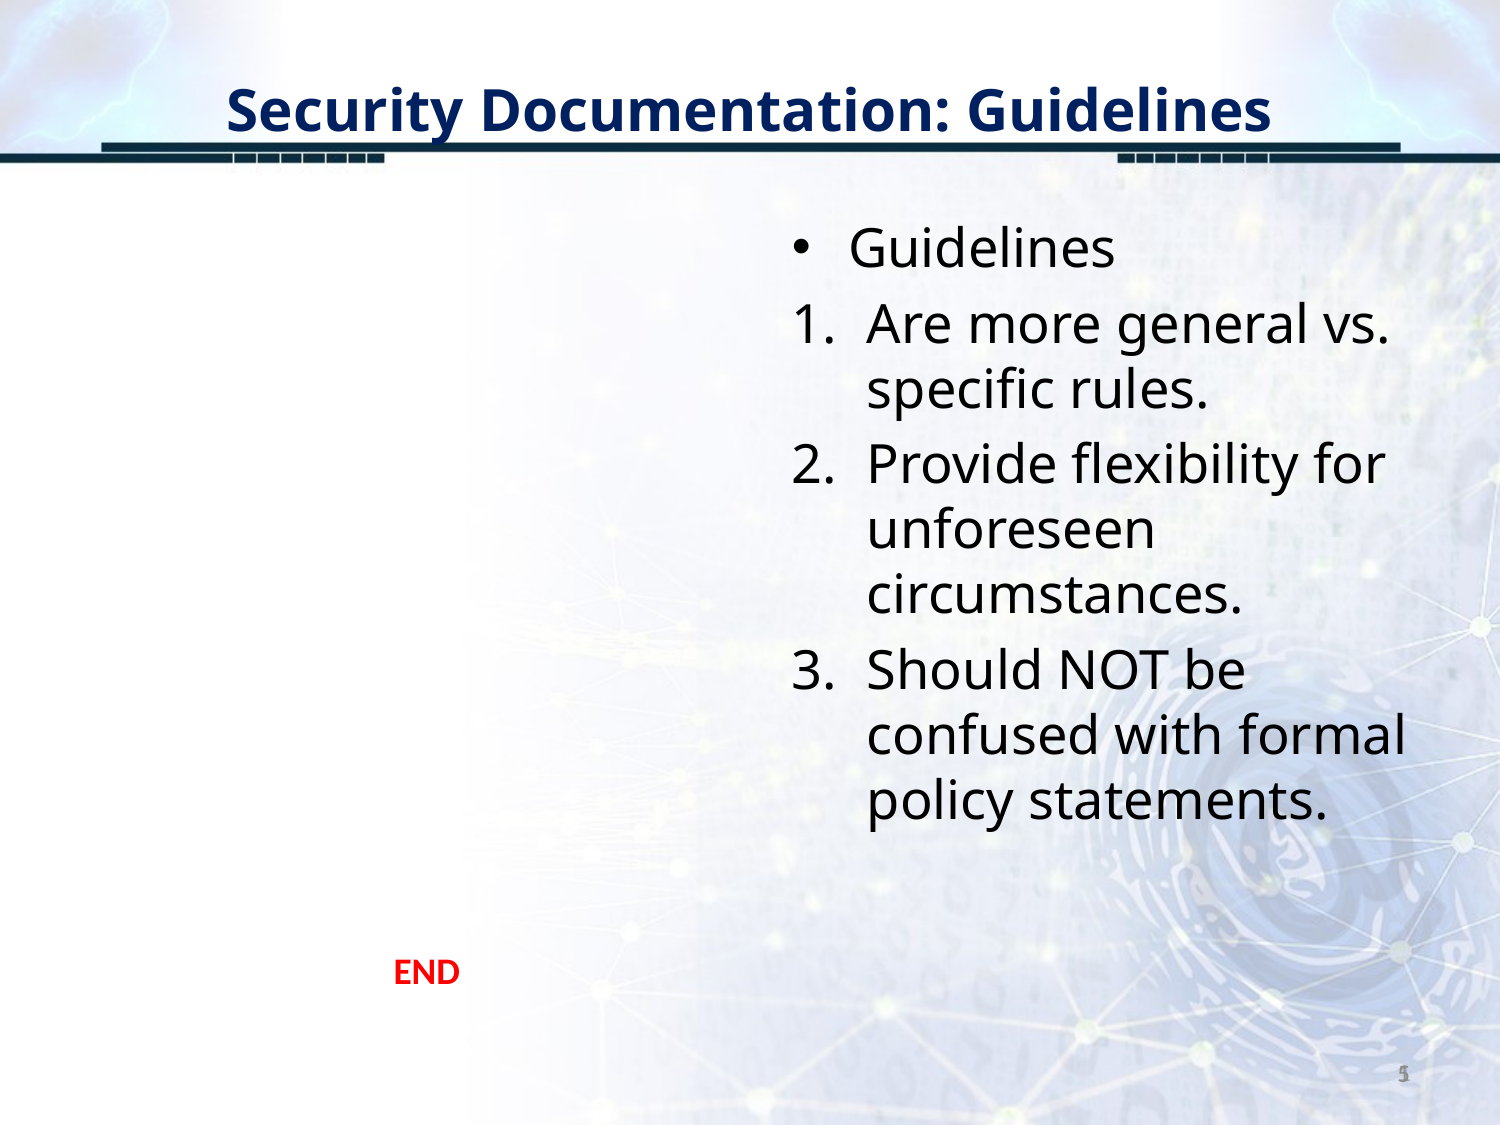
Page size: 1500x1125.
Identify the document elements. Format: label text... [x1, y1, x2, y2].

text_box END [378, 940, 476, 1000]
list Guidelines Are more general vs. specific rules. Provide flexibility for unforeseen circumstances. Should NOT be confused with formal policy statements. [776, 205, 1432, 1023]
title Security Documentation: Guidelines [75, 34, 1425, 182]
picture [0, 0, 1500, 1125]
slide_number 5 [1074, 1042, 1425, 1103]
